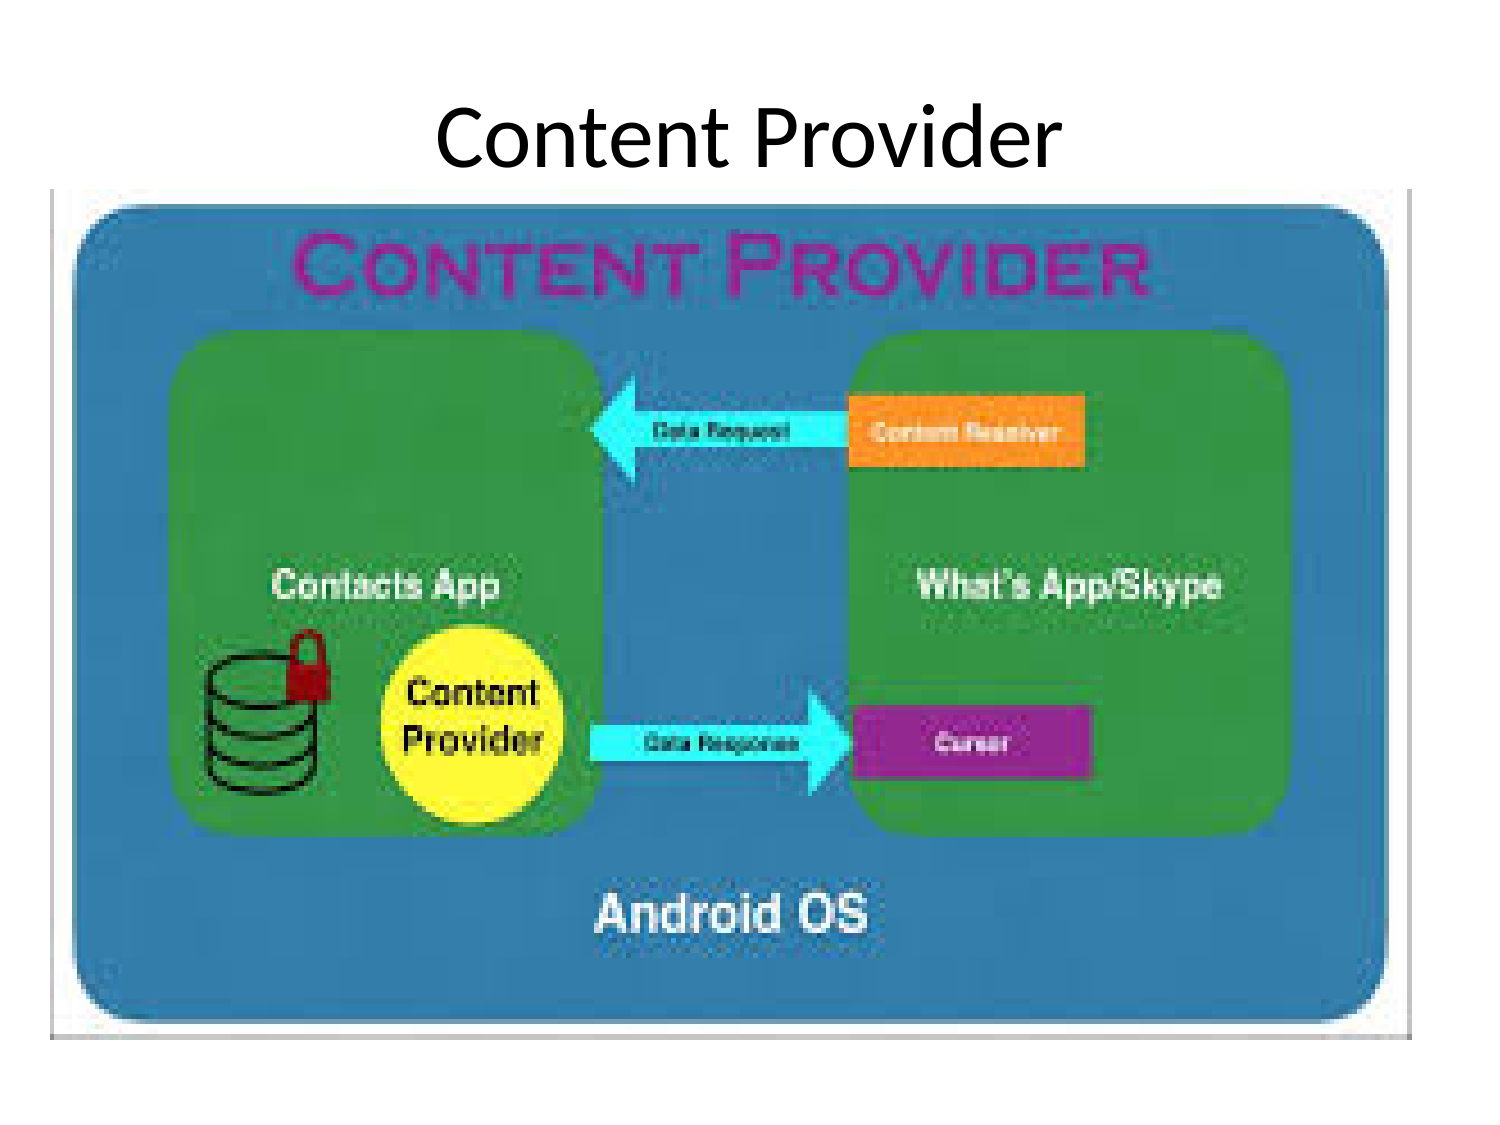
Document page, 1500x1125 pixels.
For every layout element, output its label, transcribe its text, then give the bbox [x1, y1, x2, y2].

title Content Provider [163, 75, 1337, 187]
picture [49, 189, 1412, 1040]
